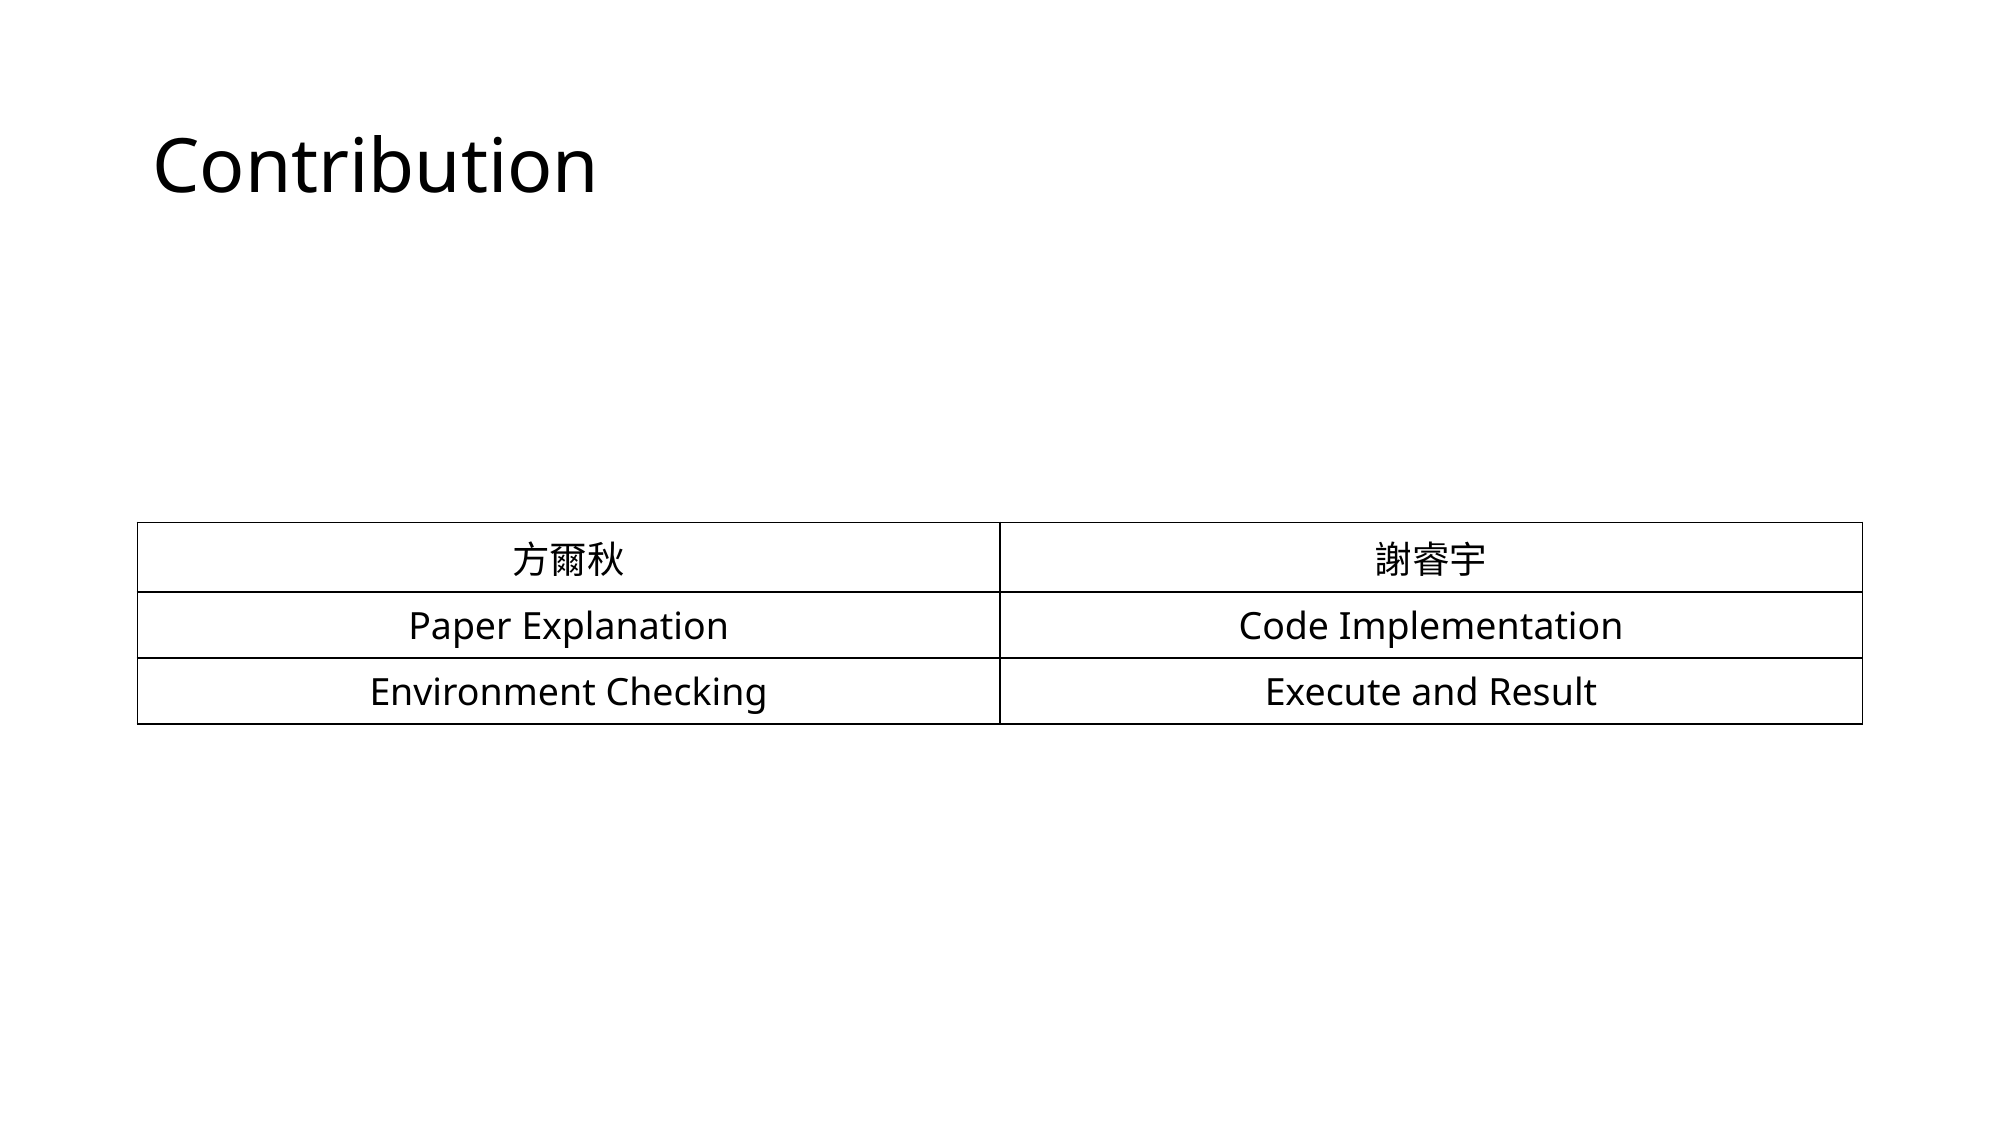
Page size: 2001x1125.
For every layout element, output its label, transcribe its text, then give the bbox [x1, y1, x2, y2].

table_cell Execute and Result [1001, 659, 1862, 723]
table_cell Paper Explanation [138, 593, 999, 657]
table_header 方爾秋 [138, 523, 999, 591]
table_cell Environment Checking [138, 659, 999, 723]
table_cell Code Implementation [1001, 593, 1862, 657]
title Contribution [137, 59, 1863, 278]
table_header 謝睿宇 [1001, 523, 1862, 591]
